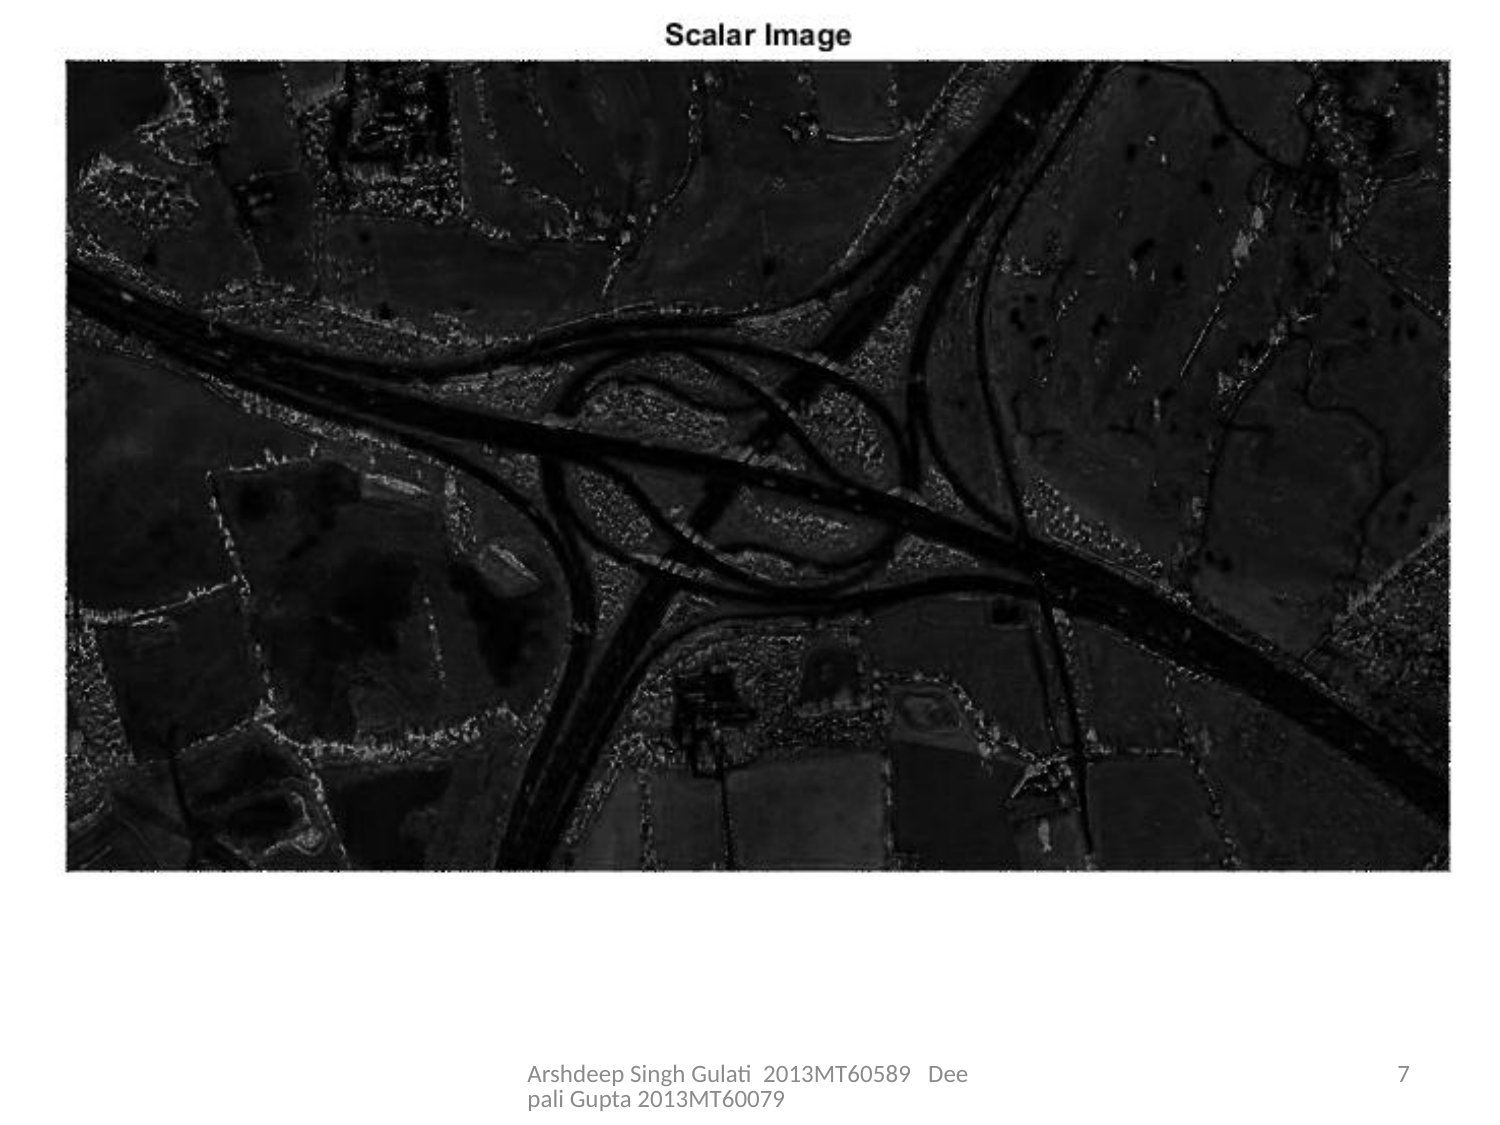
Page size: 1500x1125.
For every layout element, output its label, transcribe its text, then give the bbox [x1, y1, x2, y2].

footer Arshdeep Singh Gulati 2013MT60589 Deepali Gupta 2013MT60079 [512, 1042, 988, 1103]
slide_number 7 [1074, 1042, 1425, 1103]
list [0, 0, 1500, 1006]
